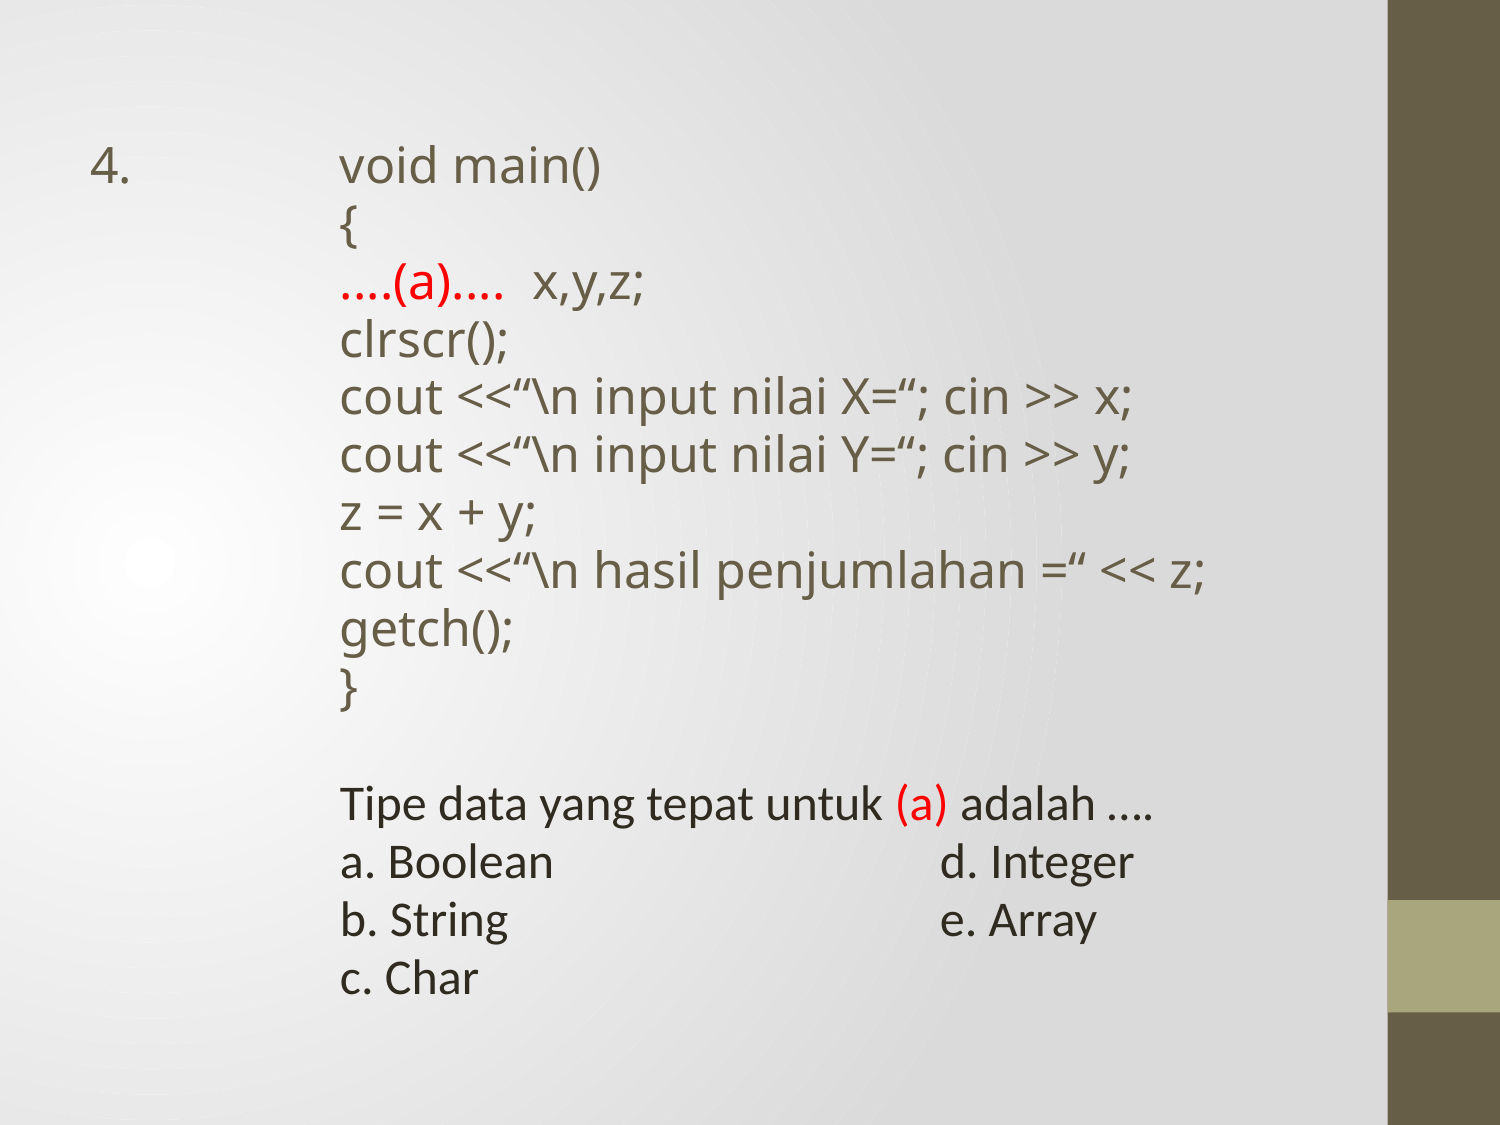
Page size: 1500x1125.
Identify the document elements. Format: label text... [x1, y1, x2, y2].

list 4. void main() { ....(a).... x,y,z; clrscr(); cout <<“\n input nilai X=“; cin >> x; cout <<“\n input nilai Y=“; cin >> y; z = x + y; cout <<“\n hasil penjumlahan =“ << z; getch(); } Tipe data yang tepat untuk (a) adalah …. a. Boolean d. Integer b. String e. Array c. Char [74, 137, 1426, 1051]
